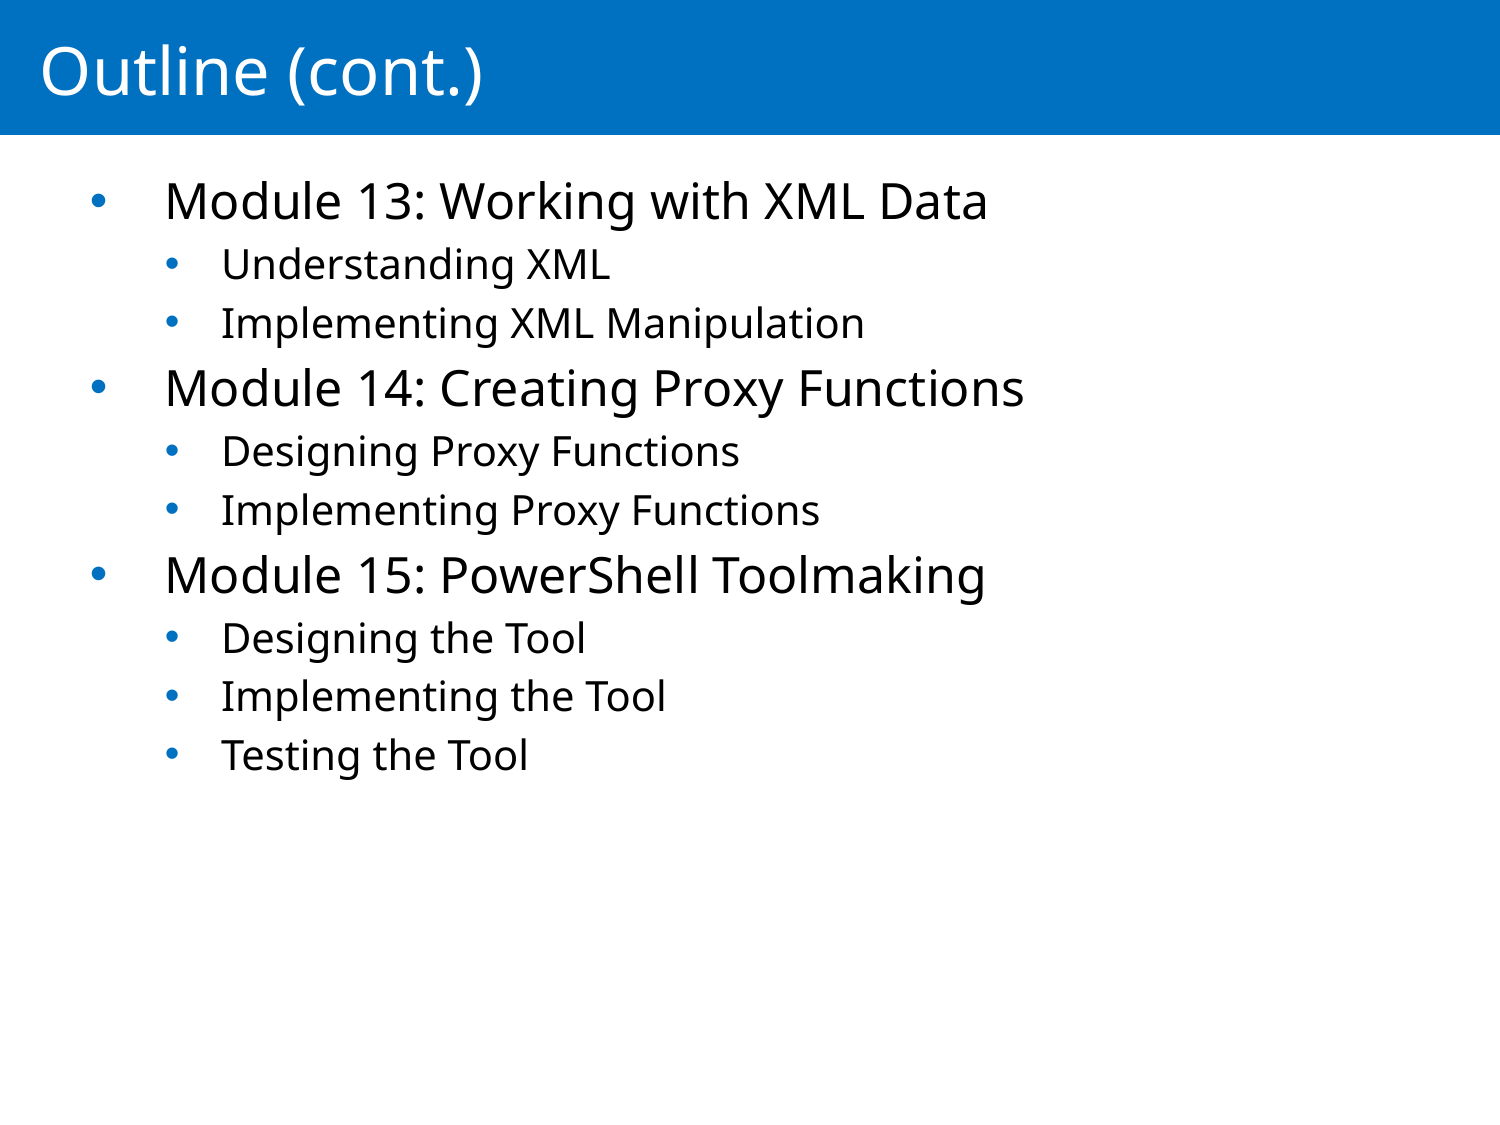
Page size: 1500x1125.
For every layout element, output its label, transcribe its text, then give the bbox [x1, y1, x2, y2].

title Outline (cont.) [24, 0, 1475, 136]
list Module 13: Working with XML Data Understanding XML Implementing XML Manipulation Module 14: Creating Proxy Functions Designing Proxy Functions Implementing Proxy Functions Module 15: PowerShell Toolmaking Designing the Tool Implementing the Tool Testing the Tool [75, 162, 1425, 1000]
